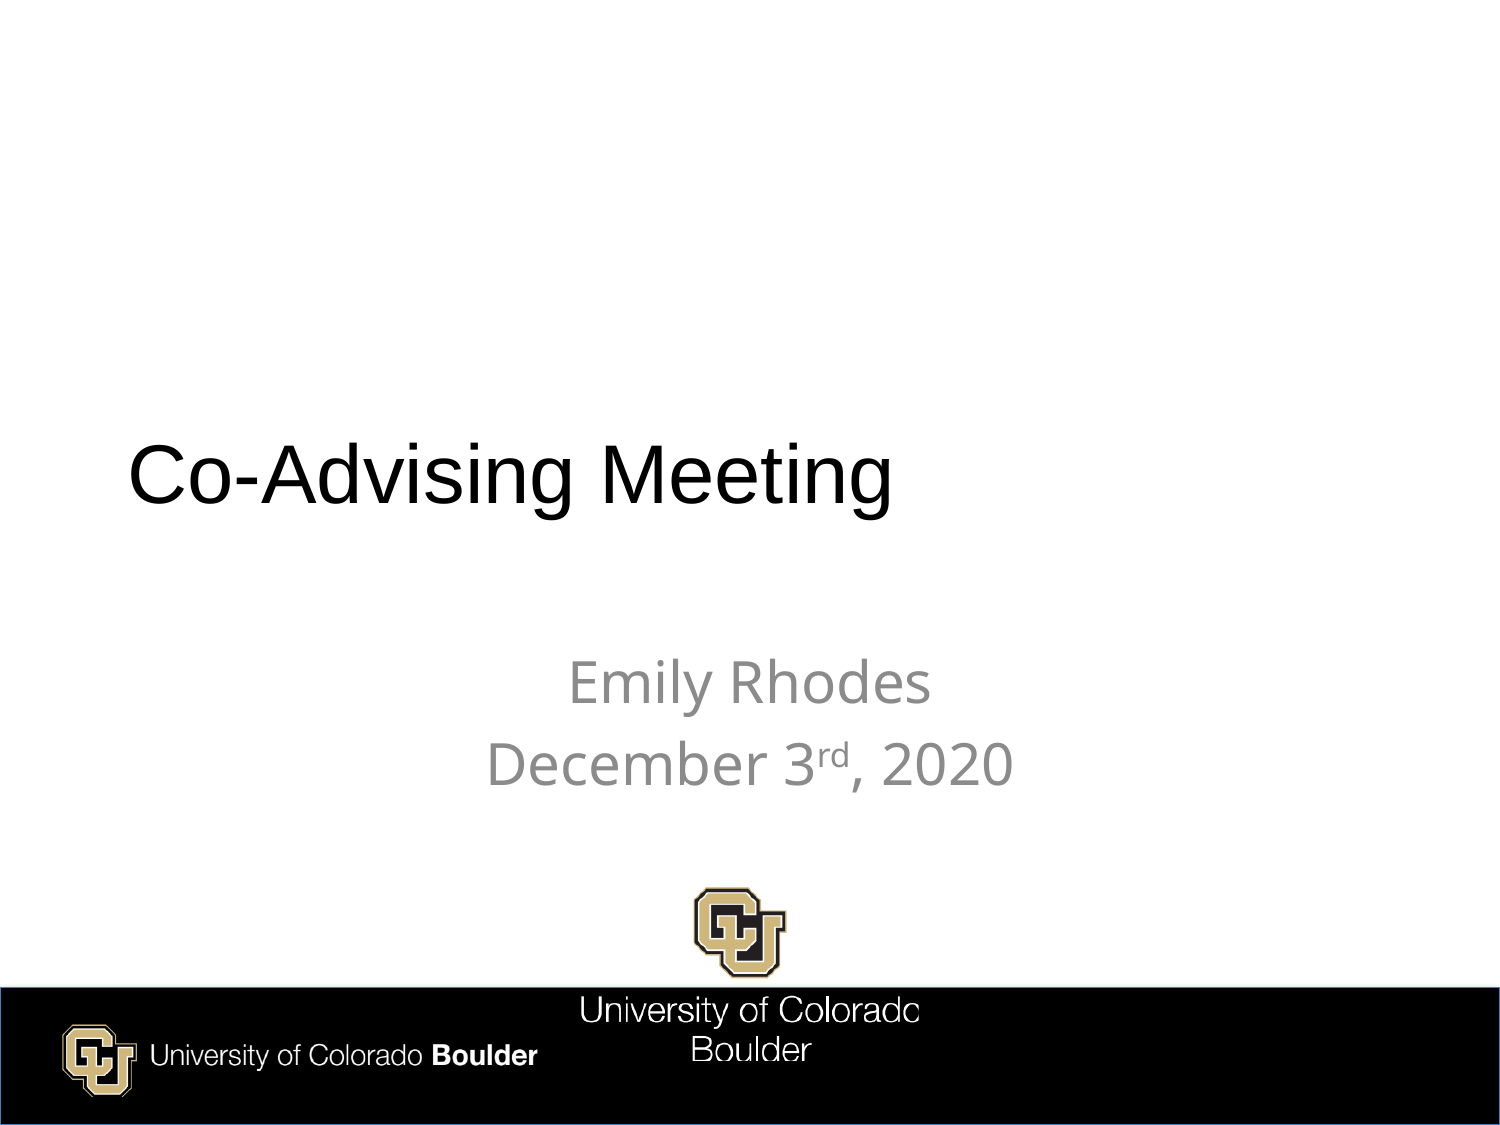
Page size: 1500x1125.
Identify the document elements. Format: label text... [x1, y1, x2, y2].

title Co-Advising Meeting [112, 349, 1388, 591]
picture [581, 887, 919, 1061]
subtitle Emily Rhodes December 3rd, 2020 [225, 637, 1275, 925]
